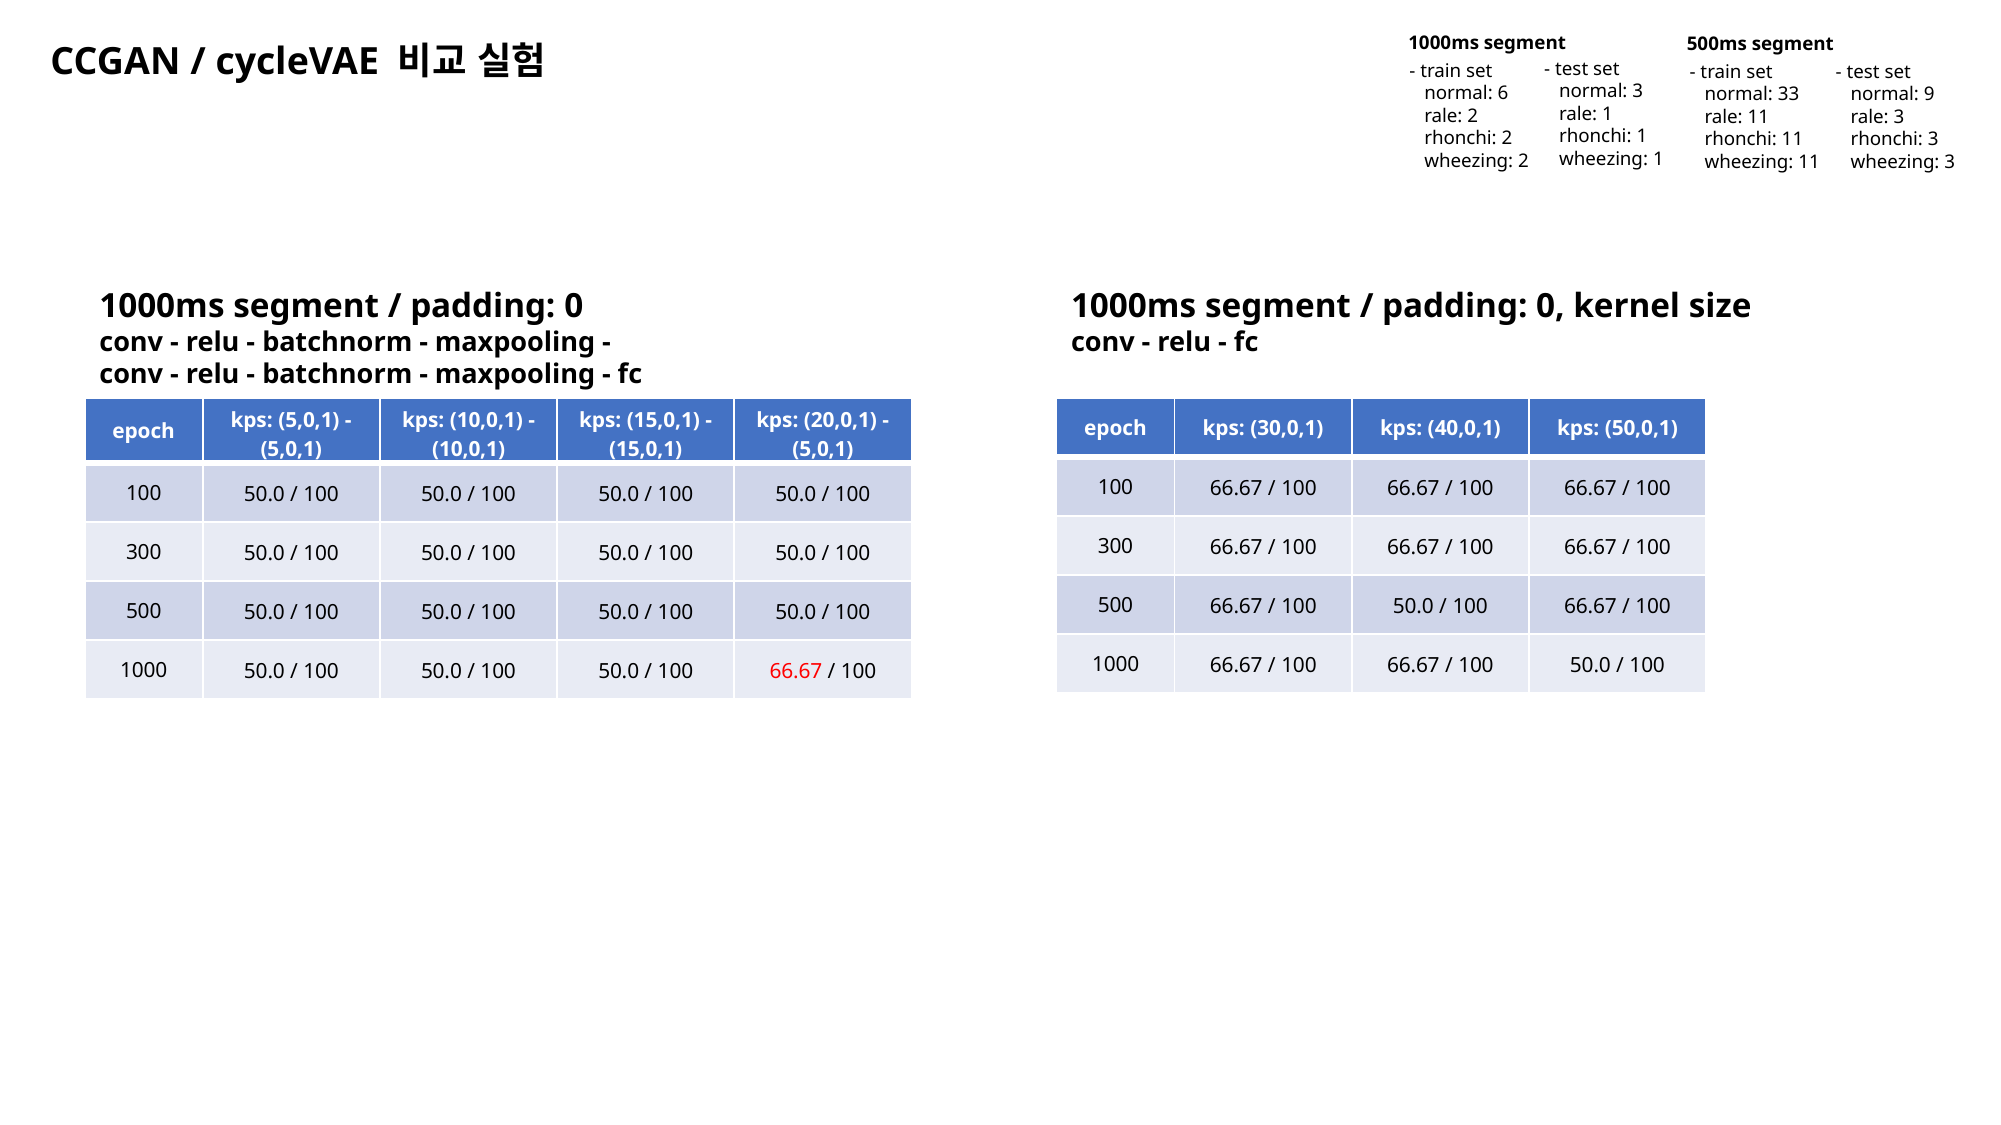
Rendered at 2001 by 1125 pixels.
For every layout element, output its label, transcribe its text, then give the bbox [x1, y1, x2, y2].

table_cell 50.0 / 100 [735, 523, 911, 580]
text_box - test set normal: 9 rale: 3 rhonchi: 3 wheezing: 3 [1820, 29, 1971, 180]
table_cell 50.0 / 100 [558, 641, 733, 698]
table_cell 50.0 / 100 [735, 582, 911, 639]
table_cell 50.0 / 100 [204, 641, 379, 698]
table_cell 66.67 / 100 [1530, 576, 1705, 633]
text_box 500ms segment [1672, 24, 1849, 62]
table_cell 300 [86, 523, 202, 580]
table_cell 1000 [86, 641, 202, 698]
table_header kps: (5,0,1) - (5,0,1) [204, 399, 379, 460]
table_cell 66.67 / 100 [1530, 460, 1705, 515]
table_header kps: (40,0,1) [1353, 399, 1528, 454]
table_cell 50.0 / 100 [558, 582, 733, 639]
table_header epoch [86, 399, 202, 460]
table_cell 50.0 / 100 [1353, 576, 1528, 633]
table_cell 66.67 / 100 [1353, 635, 1528, 692]
table_cell 66.67 / 100 [1175, 517, 1351, 574]
text_box CCGAN / cycleVAE 비교 실험 [35, 29, 562, 90]
text_box - train set normal: 33 rale: 11 rhonchi: 11 wheezing: 11 [1674, 29, 1835, 202]
table_header kps: (50,0,1) [1530, 399, 1705, 454]
text_box 1000ms segment [1393, 23, 1581, 61]
table_cell 50.0 / 100 [558, 466, 733, 521]
table_cell 66.67 / 100 [1353, 460, 1528, 515]
table_cell 66.67 / 100 [735, 641, 911, 698]
table_cell 50.0 / 100 [735, 466, 911, 521]
table_cell 1000 [1057, 635, 1174, 692]
text_box 1000ms segment / padding: 0, kernel size conv - relu - fc [1056, 276, 1977, 364]
table_cell 300 [1057, 517, 1174, 574]
text_box - test set normal: 3 rale: 1 rhonchi: 1 wheezing: 1 [1529, 26, 1674, 177]
table_cell 50.0 / 100 [381, 641, 556, 698]
table_cell 50.0 / 100 [204, 523, 379, 580]
table_cell 66.67 / 100 [1353, 517, 1528, 574]
table_header kps: (10,0,1) - (10,0,1) [381, 399, 556, 460]
table_cell 50.0 / 100 [381, 582, 556, 639]
table_header epoch [1057, 399, 1174, 454]
table_cell 50.0 / 100 [381, 466, 556, 521]
table_cell 50.0 / 100 [381, 523, 556, 580]
table_header kps: (15,0,1) - (15,0,1) [558, 399, 733, 460]
table_header kps: (20,0,1) - (5,0,1) [735, 399, 911, 460]
table_cell 100 [1057, 460, 1174, 515]
table_cell 500 [86, 582, 202, 639]
table_cell 66.67 / 100 [1175, 460, 1351, 515]
table_cell 50.0 / 100 [204, 582, 379, 639]
table_cell 50.0 / 100 [204, 466, 379, 521]
table_cell 500 [1057, 576, 1174, 633]
text_box - train set normal: 6 rale: 2 rhonchi: 2 wheezing: 2 [1394, 28, 1575, 201]
table_header kps: (30,0,1) [1175, 399, 1351, 454]
table_cell 66.67 / 100 [1530, 517, 1705, 574]
table_cell 50.0 / 100 [558, 523, 733, 580]
table_cell 50.0 / 100 [1530, 635, 1705, 692]
table_cell 100 [86, 466, 202, 521]
table_cell 66.67 / 100 [1175, 576, 1351, 633]
table_cell 66.67 / 100 [1175, 635, 1351, 692]
text_box 1000ms segment / padding: 0 conv - relu - batchnorm - maxpooling - conv - relu - batchnorm - maxpooling - fc [84, 276, 1005, 397]
